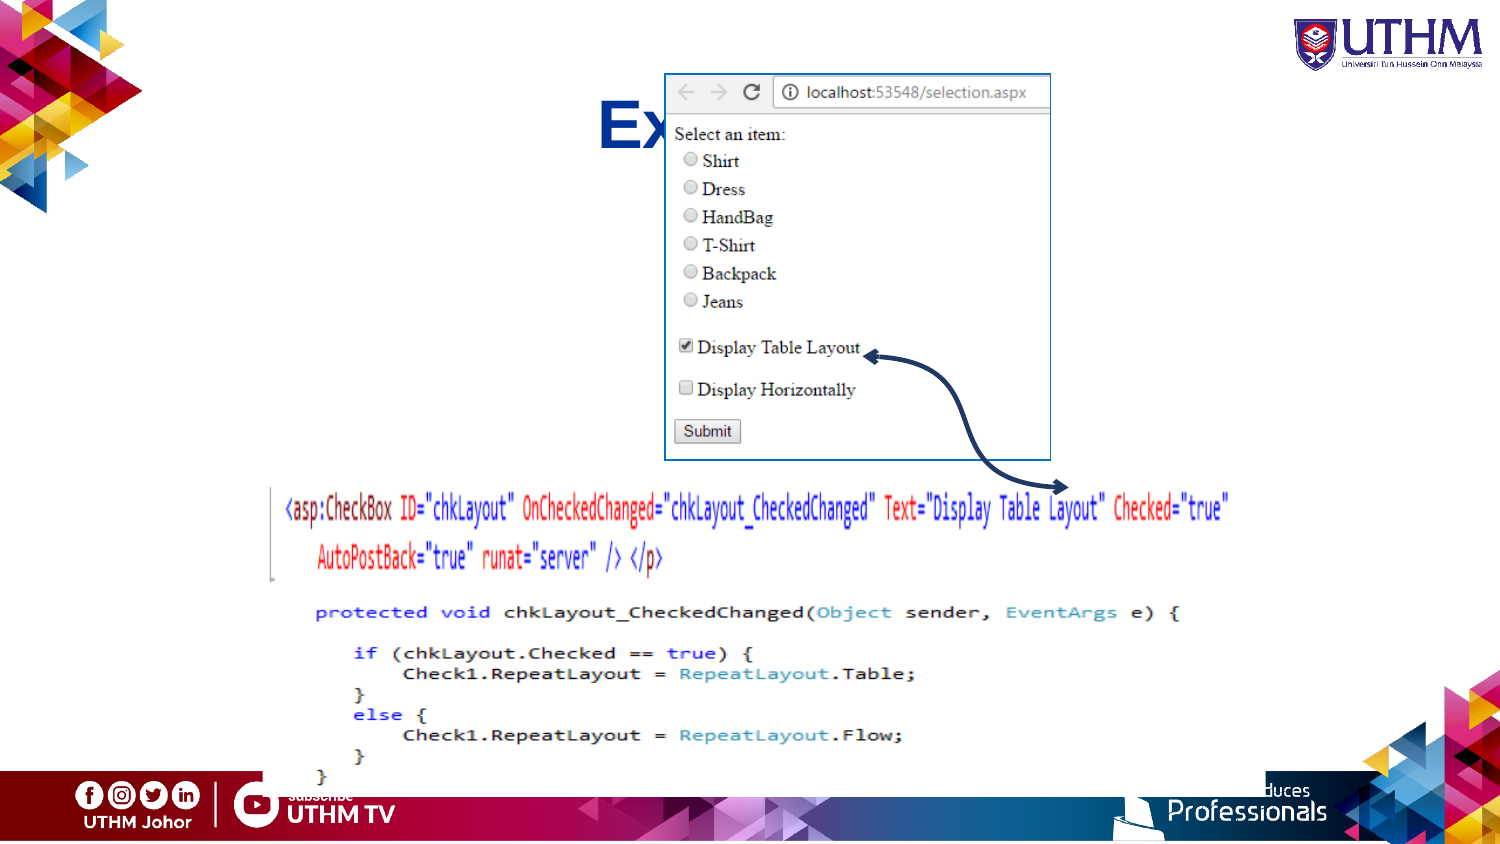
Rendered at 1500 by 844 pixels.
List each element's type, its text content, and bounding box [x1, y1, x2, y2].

title Example: [103, 44, 1397, 208]
picture [665, 74, 1050, 460]
picture [262, 487, 1238, 582]
picture [0, 0, 189, 314]
picture [1294, 19, 1482, 71]
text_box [862, 356, 1069, 488]
picture [0, 590, 1500, 844]
